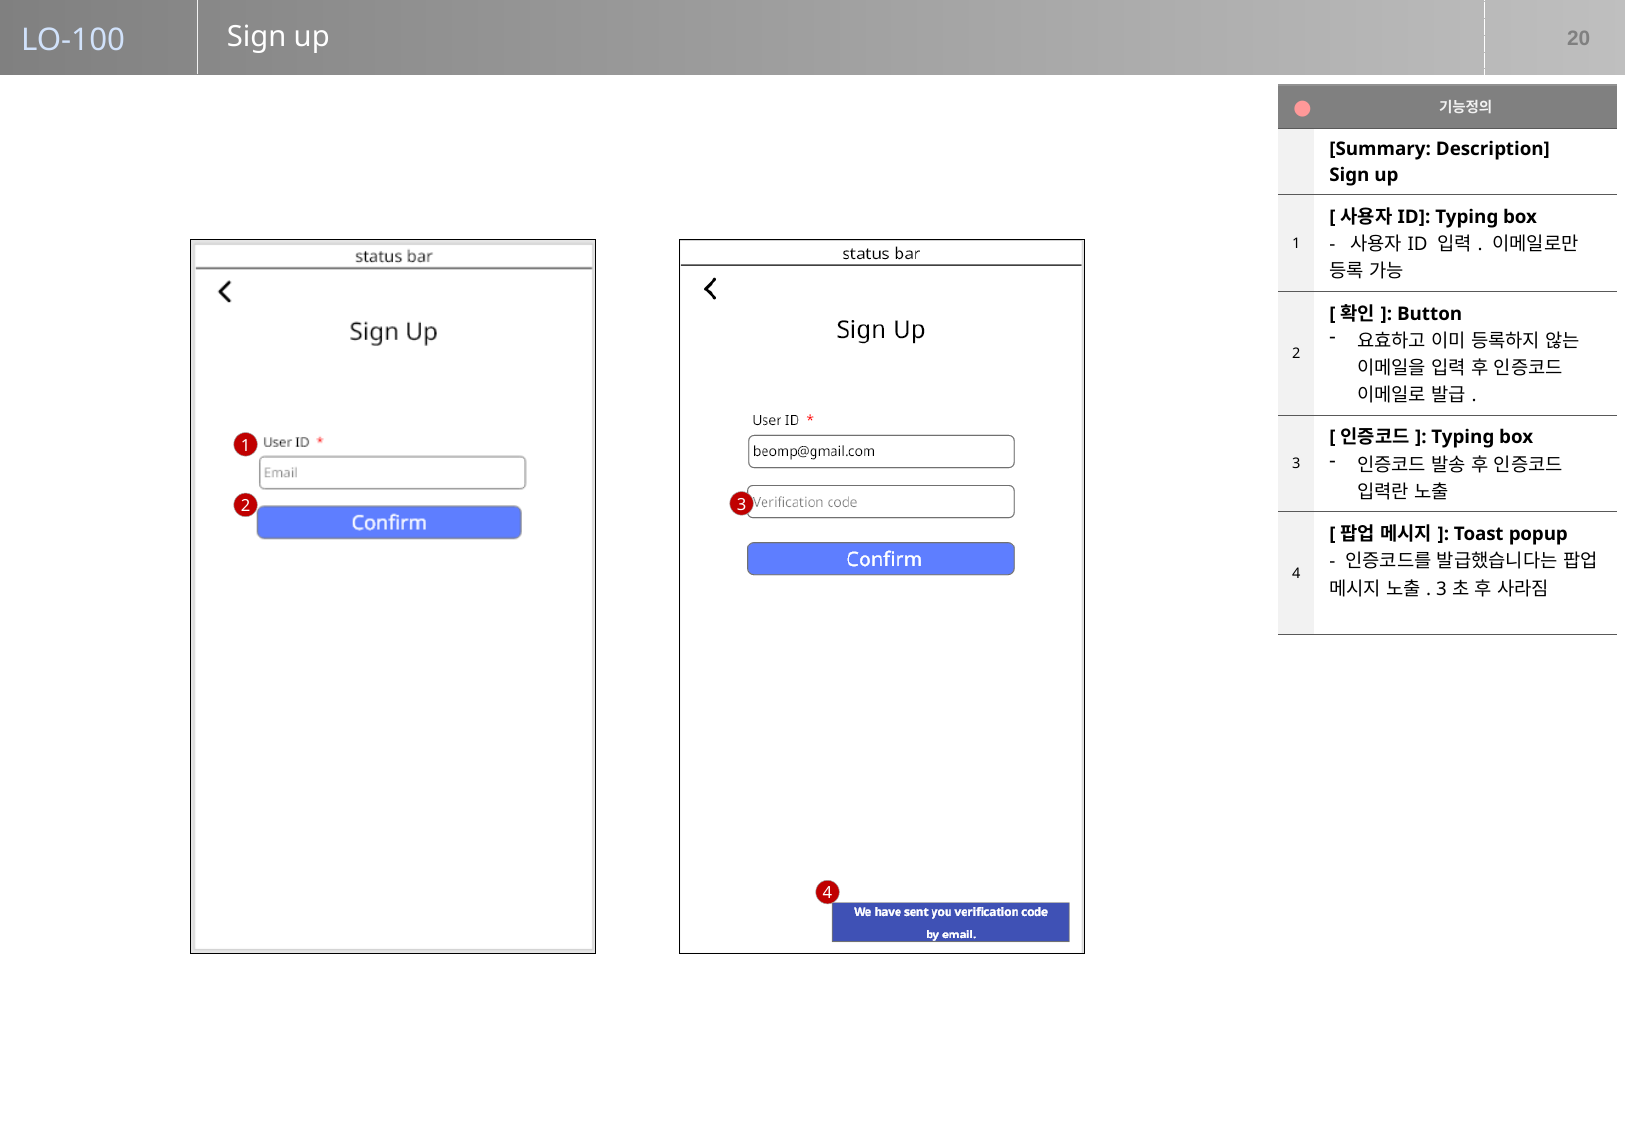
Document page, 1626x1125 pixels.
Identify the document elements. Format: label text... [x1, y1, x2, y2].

table_cell 2 [1278, 292, 1314, 415]
table_cell 4 [1278, 512, 1314, 634]
picture [190, 239, 597, 954]
picture [679, 239, 1086, 954]
table_cell [팝업 메시지]: Toast popup - 인증코드를 발급했습니다는 팝업 메시지 노출. 3초 후 사라짐 [1314, 512, 1617, 634]
table_header ● [1278, 86, 1314, 128]
list LO-100 [21, 12, 199, 64]
table_cell [확인]: Button 요효하고 이미 등록하지 않는 이메일을 입력 후 인증코드 이메일로 발급. [1314, 292, 1617, 415]
table_cell 1 [1278, 195, 1314, 291]
table_cell [1278, 129, 1314, 194]
slide_number 20 [1497, 9, 1606, 59]
table_cell [인증코드]: Typing box 인증코드 발송 후 인증코드 입력란 노출 [1314, 416, 1617, 511]
table_cell [사용자ID]: Typing box - 사용자ID 입력. 이메일로만 등록 가능 [1314, 195, 1617, 291]
table_cell [Summary: Description] Sign up [1314, 129, 1617, 194]
table_header 기능정의 [1314, 86, 1617, 128]
title Sign up [226, 9, 1463, 59]
table_cell 3 [1278, 416, 1314, 511]
